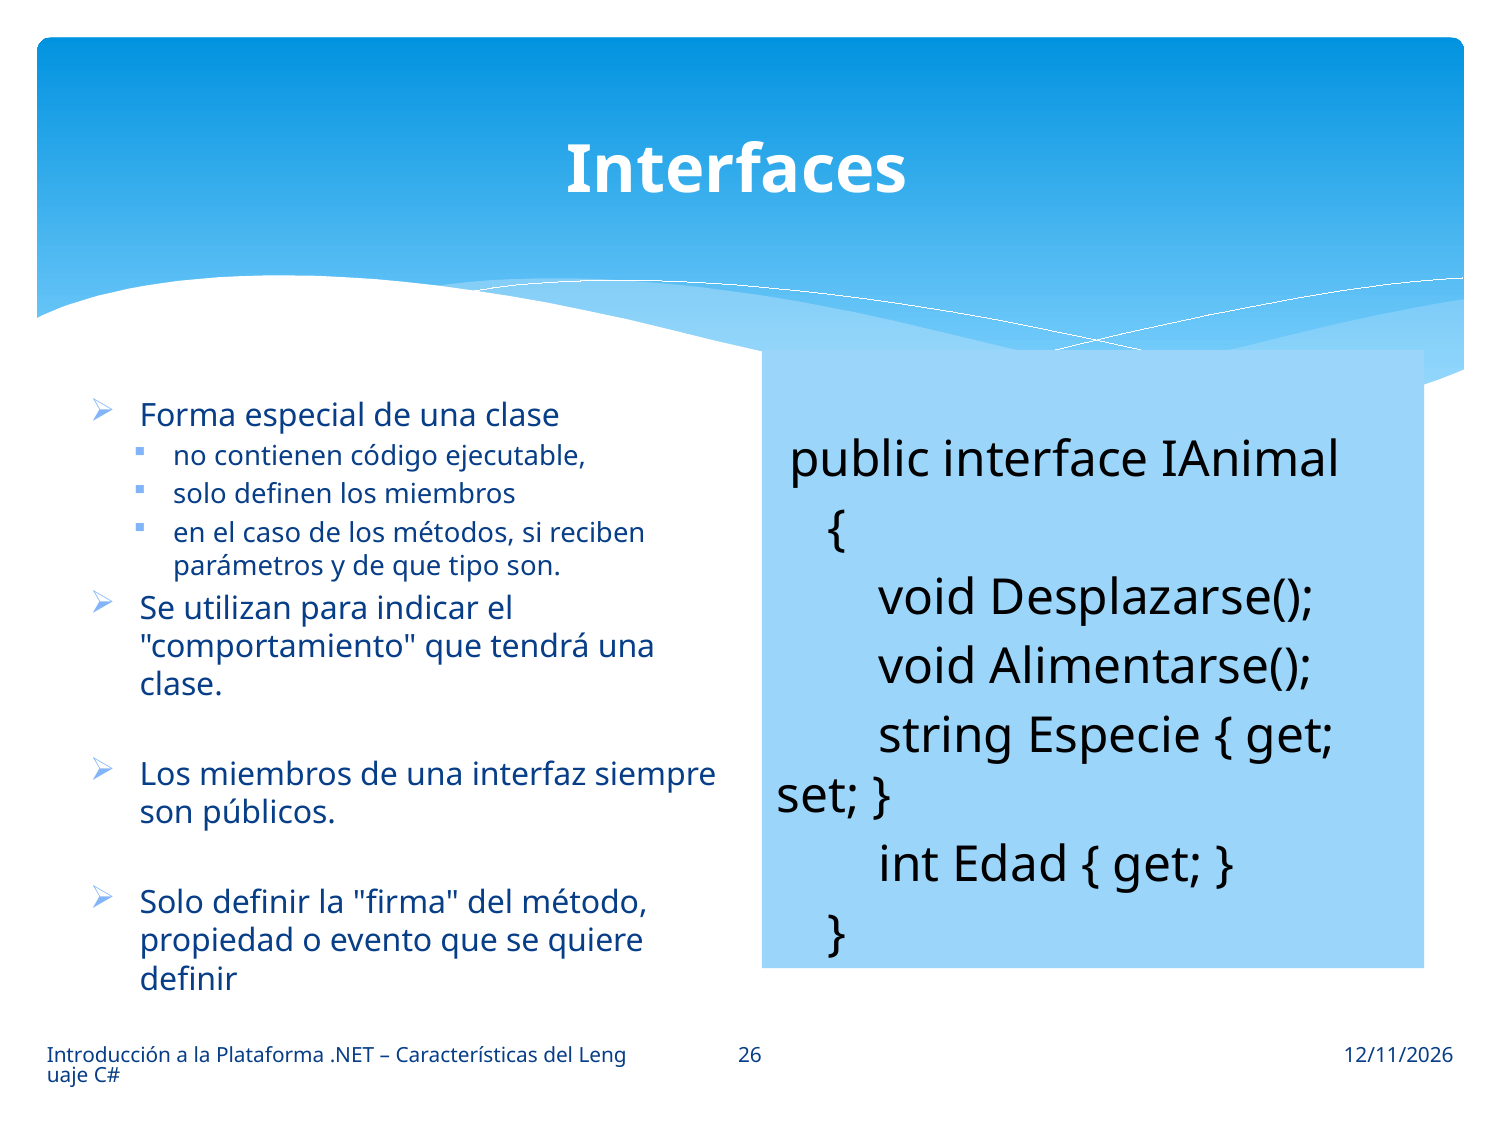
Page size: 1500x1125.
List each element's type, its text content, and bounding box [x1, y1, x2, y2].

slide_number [847, 1025, 1469, 1086]
title Interfaces [62, 101, 1413, 231]
footer Introducción a la Plataforma .NET – Características del Lenguaje C# [31, 1025, 653, 1086]
list Forma especial de una clase no contienen código ejecutable, solo definen los miembros en el caso de los métodos, si reciben parámetros y de que tipo son. Se utilizan para indicar el "comportamiento" que tendrá una clase. Los miembros de una interfaz siempre son públicos. Solo definir la "firma" del método, propiedad o evento que se quiere definir [75, 386, 738, 1005]
list public interface IAnimal { void Desplazarse(); void Alimentarse(); string Especie { get; set; } int Edad { get; } } [761, 349, 1425, 969]
slide_number 26 [654, 1025, 846, 1086]
